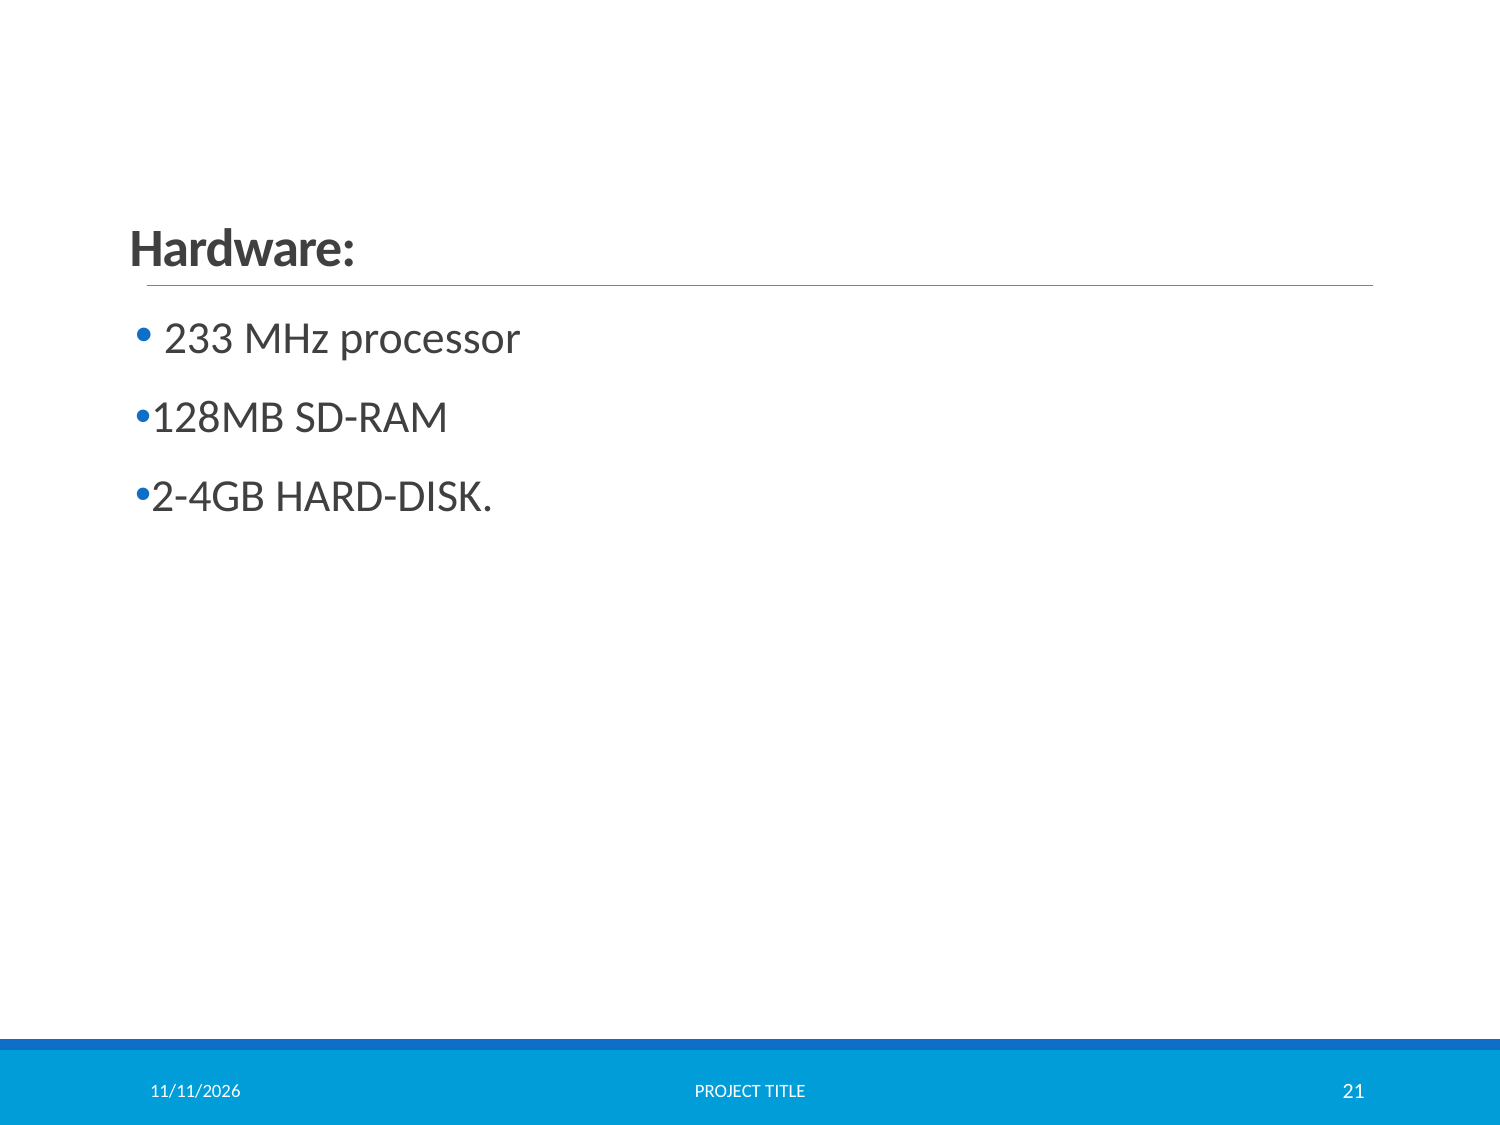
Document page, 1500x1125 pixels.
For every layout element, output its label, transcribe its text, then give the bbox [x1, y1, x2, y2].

slide_number 21 [1218, 1059, 1380, 1120]
footer Project Title [453, 1059, 1047, 1120]
title Hardware: [114, 47, 1353, 285]
list 233 MHz processor 128MB SD-RAM 2-4GB HARD-DISK. [135, 302, 1373, 963]
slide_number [135, 1059, 440, 1120]
